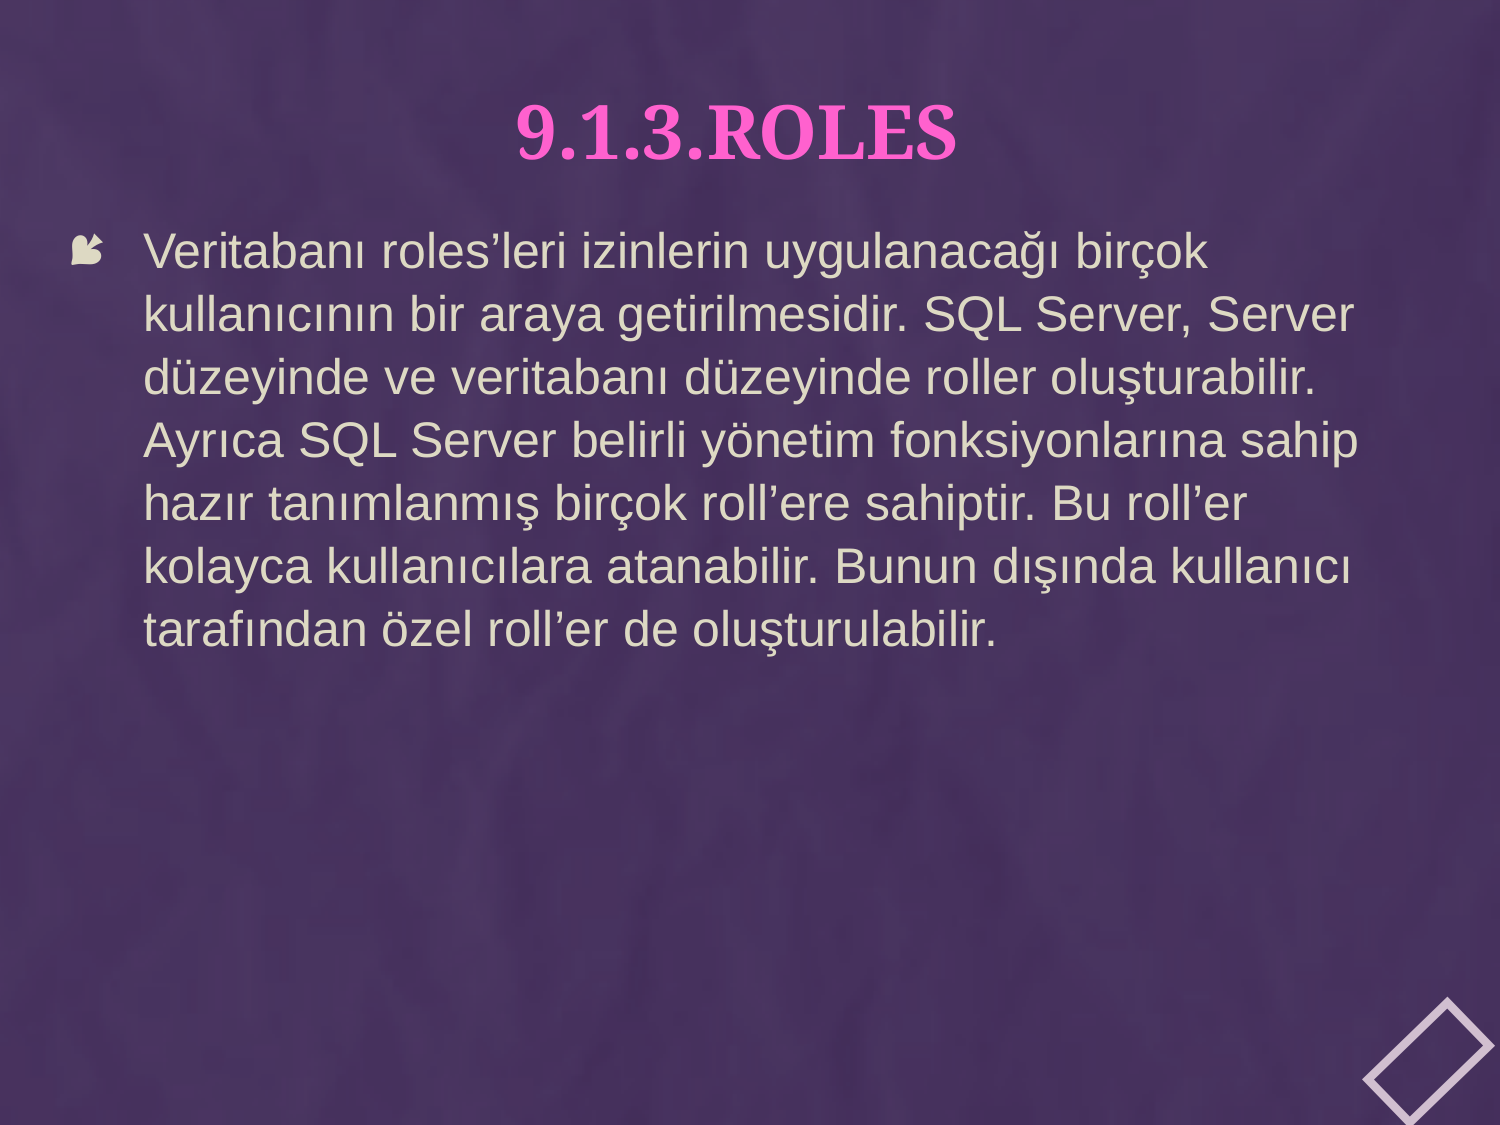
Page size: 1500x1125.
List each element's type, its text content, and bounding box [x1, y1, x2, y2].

title 9.1.3.ROLES [75, 54, 1400, 205]
list Veritabanı roles’leri izinlerin uygulanacağı birçok kullanıcının bir araya getirilmesidir. SQL Server, Server düzeyinde ve veritabanı düzeyinde roller oluşturabilir. Ayrıca SQL Server belirli yönetim fonksiyonlarına sahip hazır tanımlanmış birçok roll’ere sahiptir. Bu roll’er kolayca kullanıcılara atanabilir. Bunun dışında kullanıcı tarafından özel roll’er de oluşturulabilir. [53, 208, 1447, 1024]
